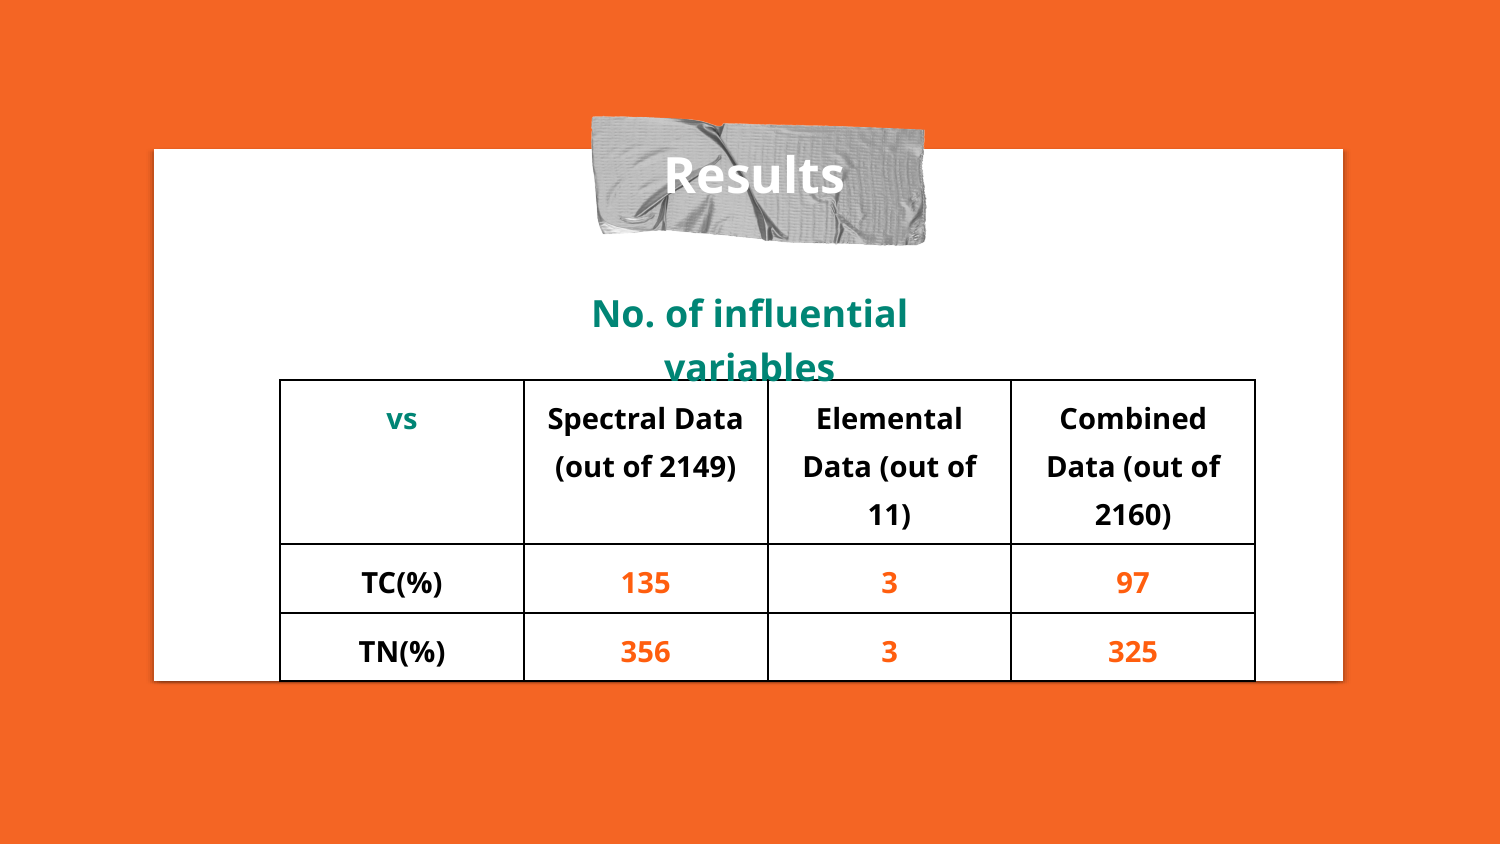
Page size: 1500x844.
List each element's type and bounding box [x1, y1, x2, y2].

picture [107, 114, 1391, 702]
